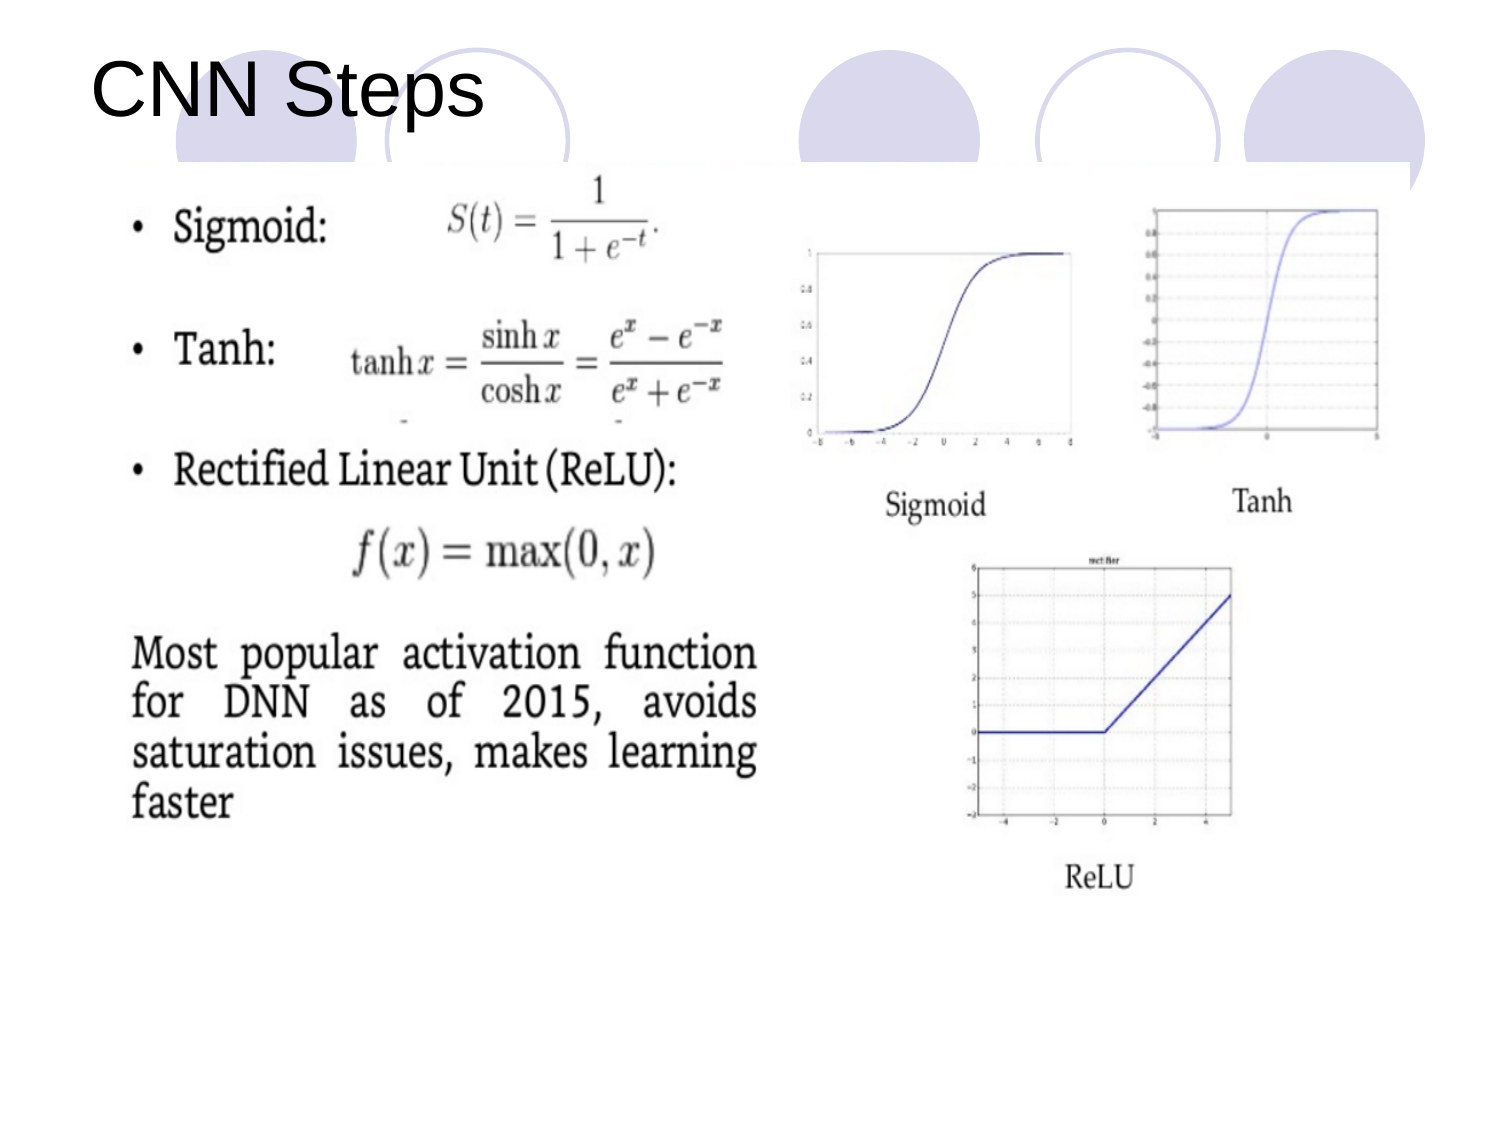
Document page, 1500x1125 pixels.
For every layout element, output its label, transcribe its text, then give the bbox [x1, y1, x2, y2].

picture [124, 162, 1410, 897]
title CNN Steps [74, 44, 1426, 126]
